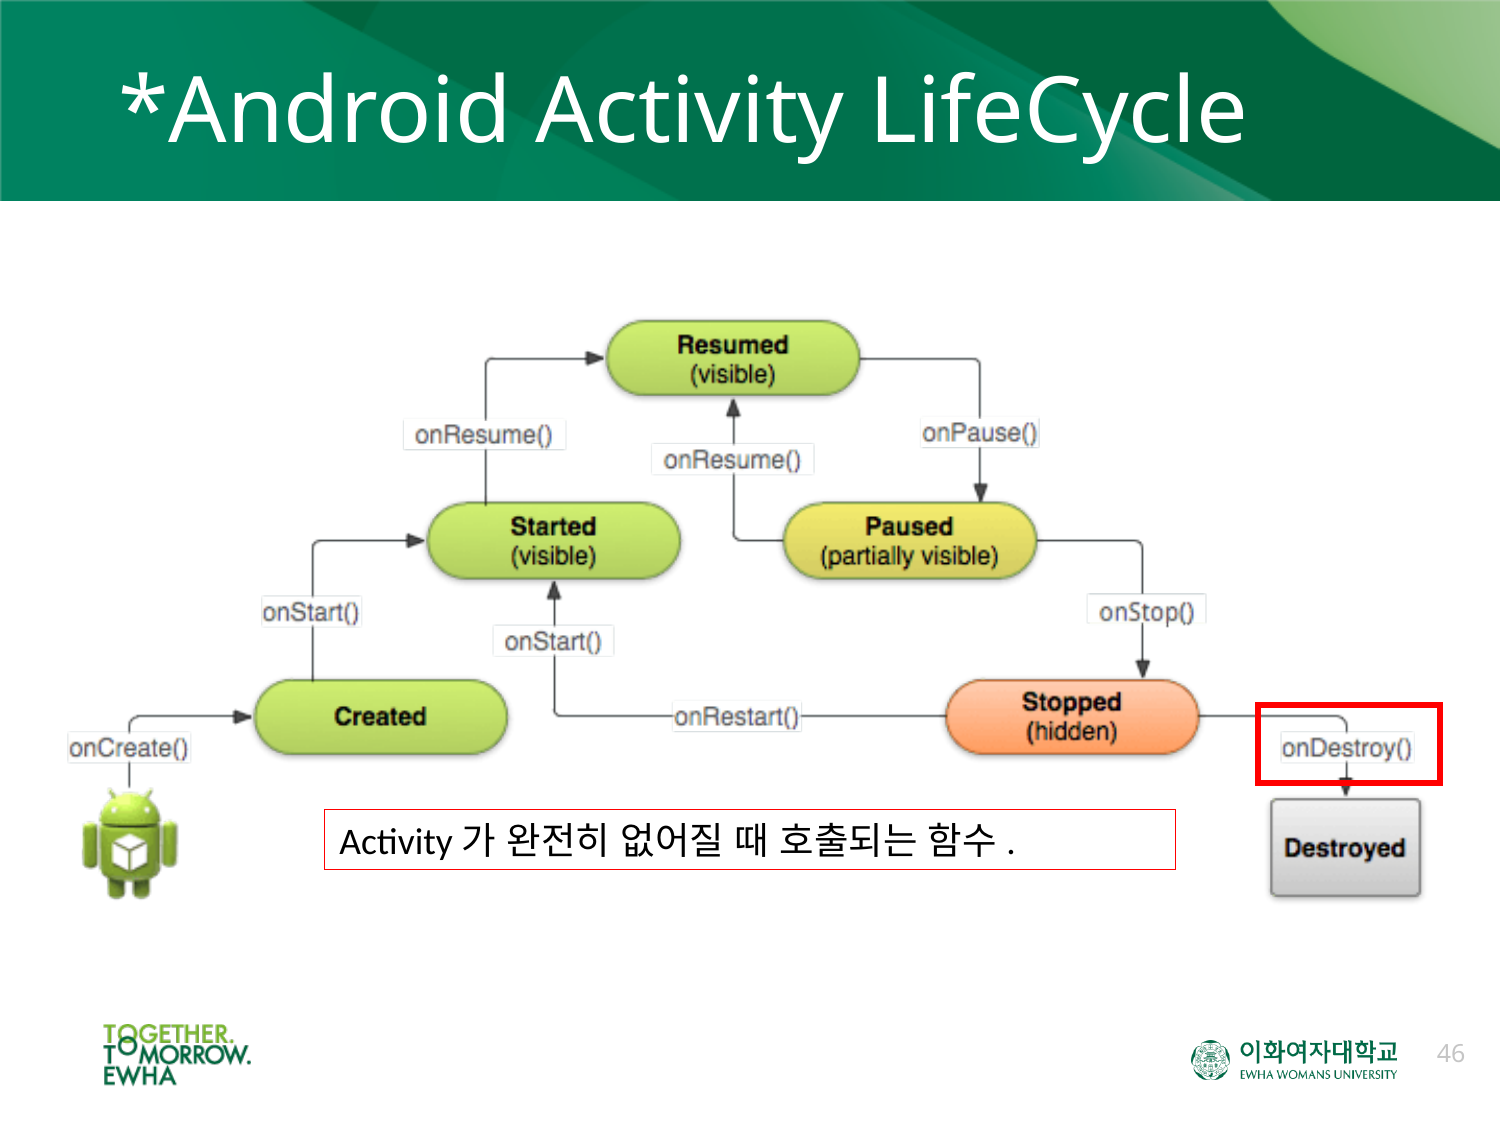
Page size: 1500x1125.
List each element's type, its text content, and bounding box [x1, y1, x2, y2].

picture [0, 0, 1500, 201]
title *Android Activity LifeCycle [103, 4, 1397, 222]
picture [60, 302, 1440, 918]
slide_number 46 [1142, 1024, 1481, 1085]
picture [103, 1024, 251, 1087]
